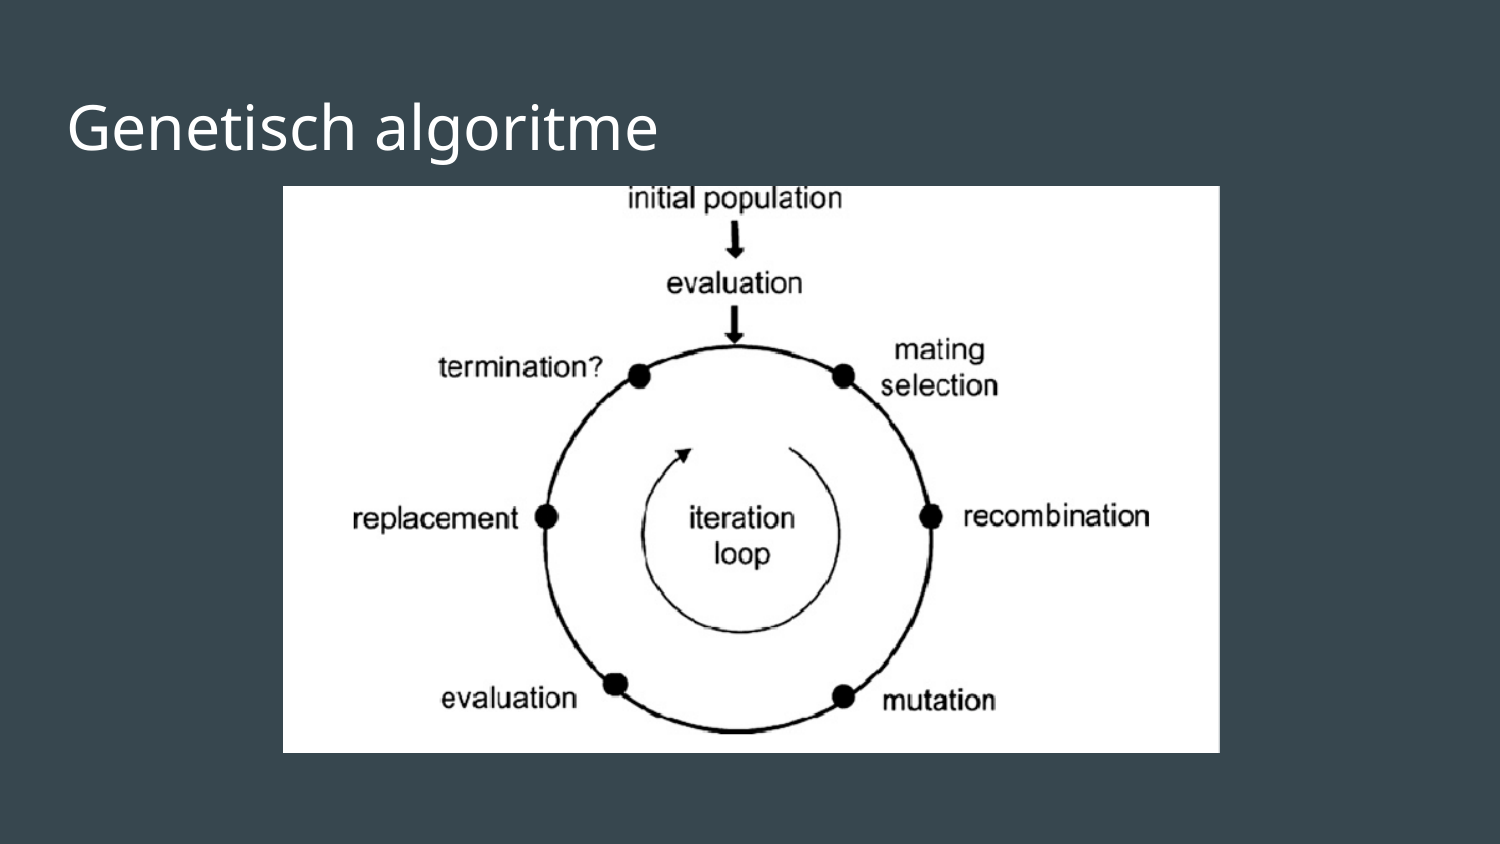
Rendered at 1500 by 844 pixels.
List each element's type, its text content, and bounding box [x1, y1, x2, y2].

picture [283, 186, 1221, 753]
title Genetisch algoritme [51, 72, 1449, 167]
